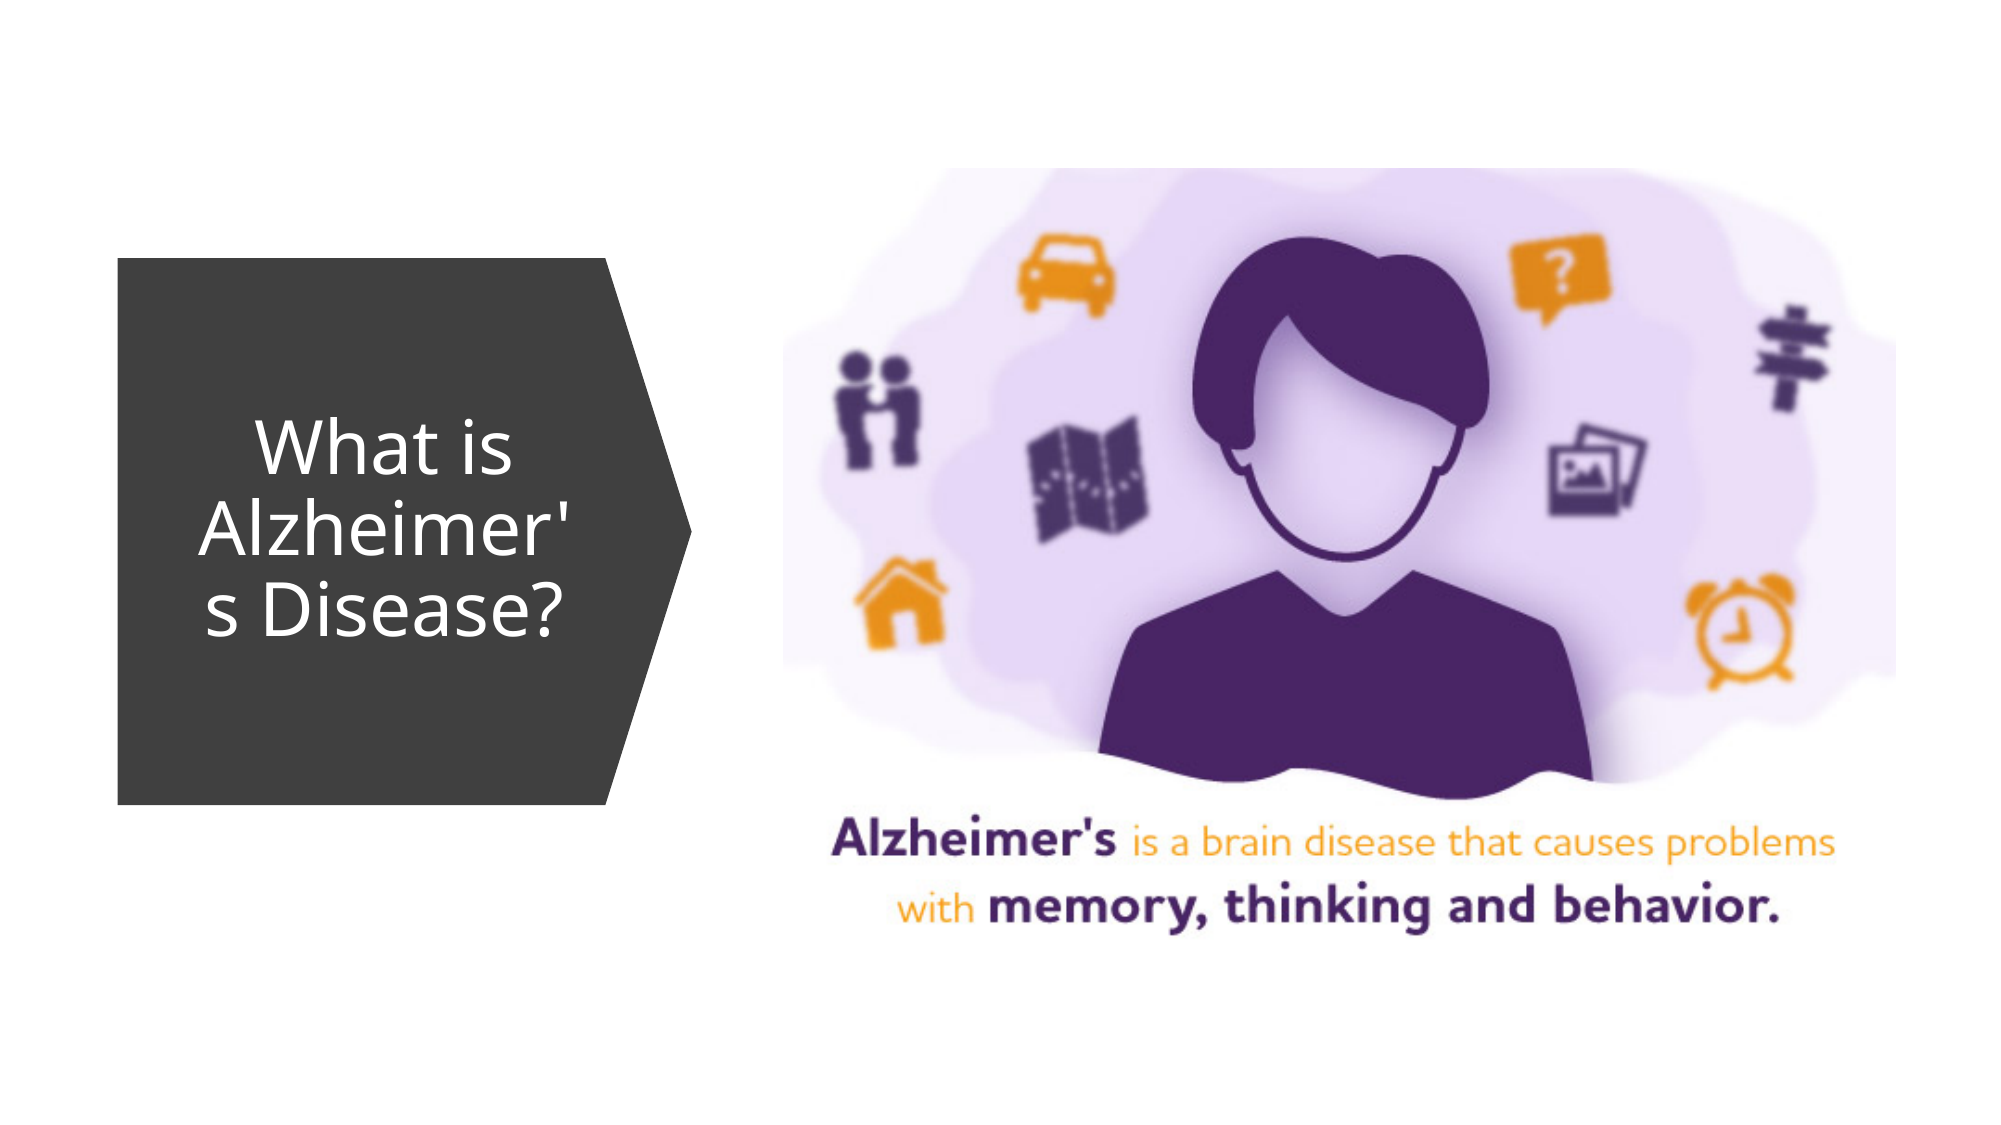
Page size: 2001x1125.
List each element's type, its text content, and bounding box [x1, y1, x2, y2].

title What is Alzheimer's Disease? [168, 322, 601, 741]
text_box [116, 257, 693, 807]
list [783, 168, 1896, 956]
